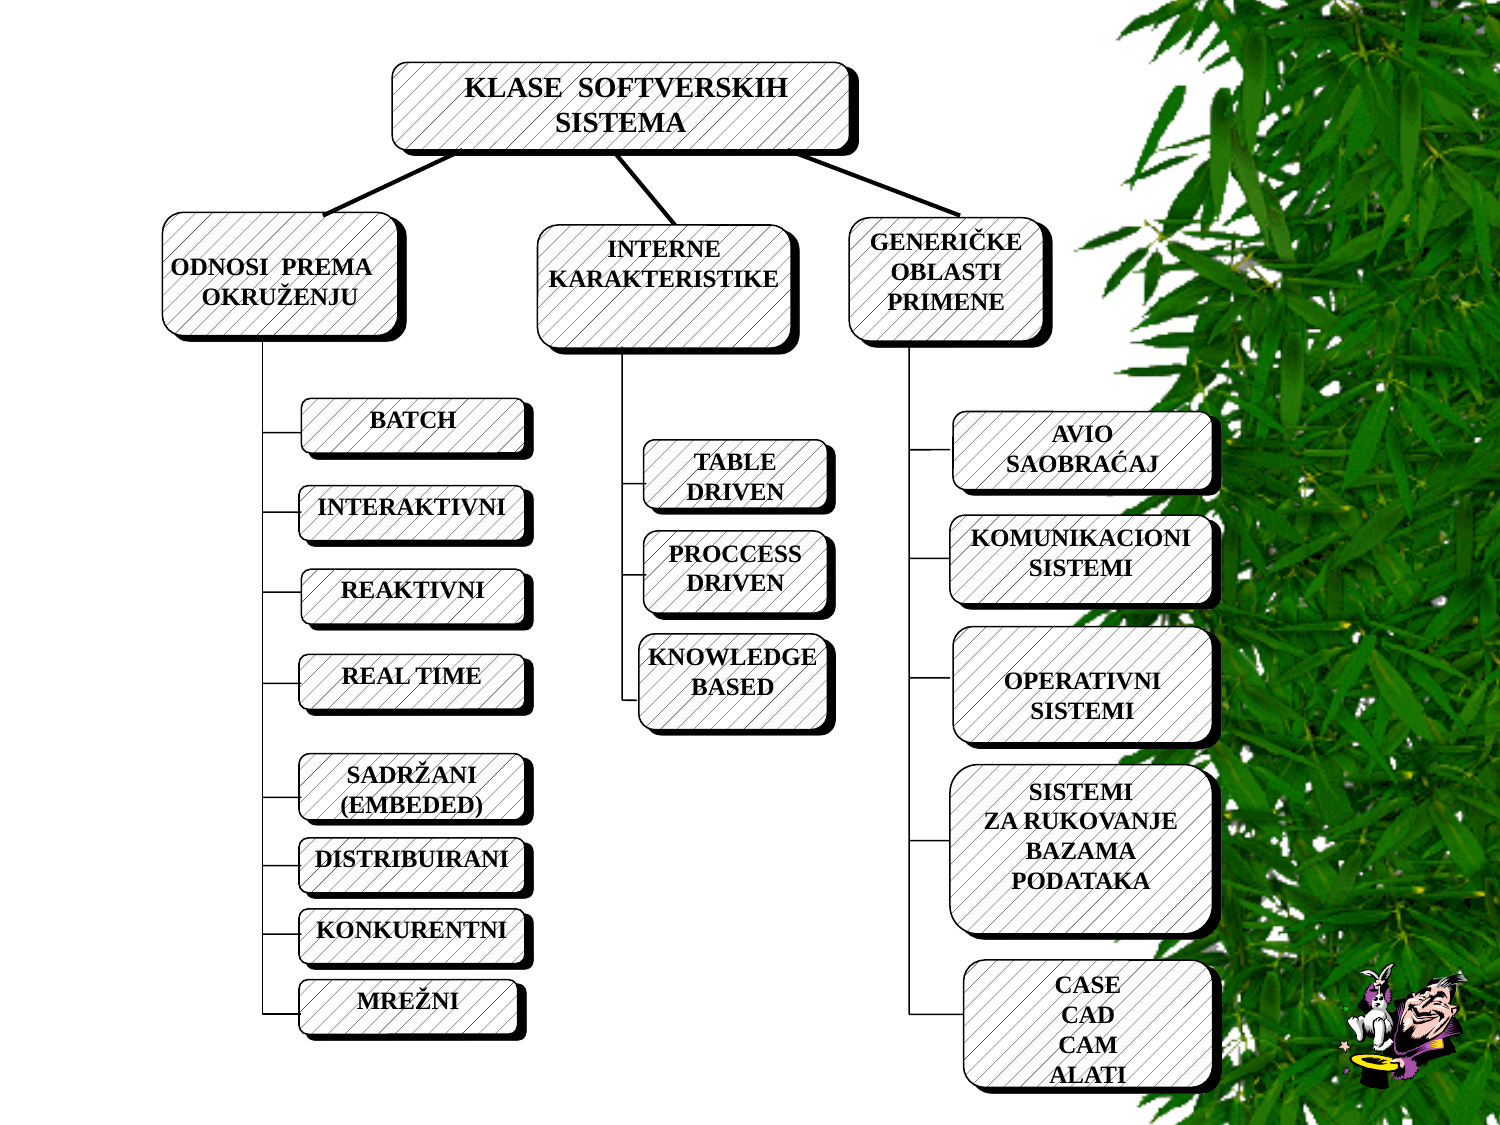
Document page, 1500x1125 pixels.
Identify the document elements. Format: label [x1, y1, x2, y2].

text_box [162, 62, 1213, 1088]
picture [1032, 0, 1500, 1125]
